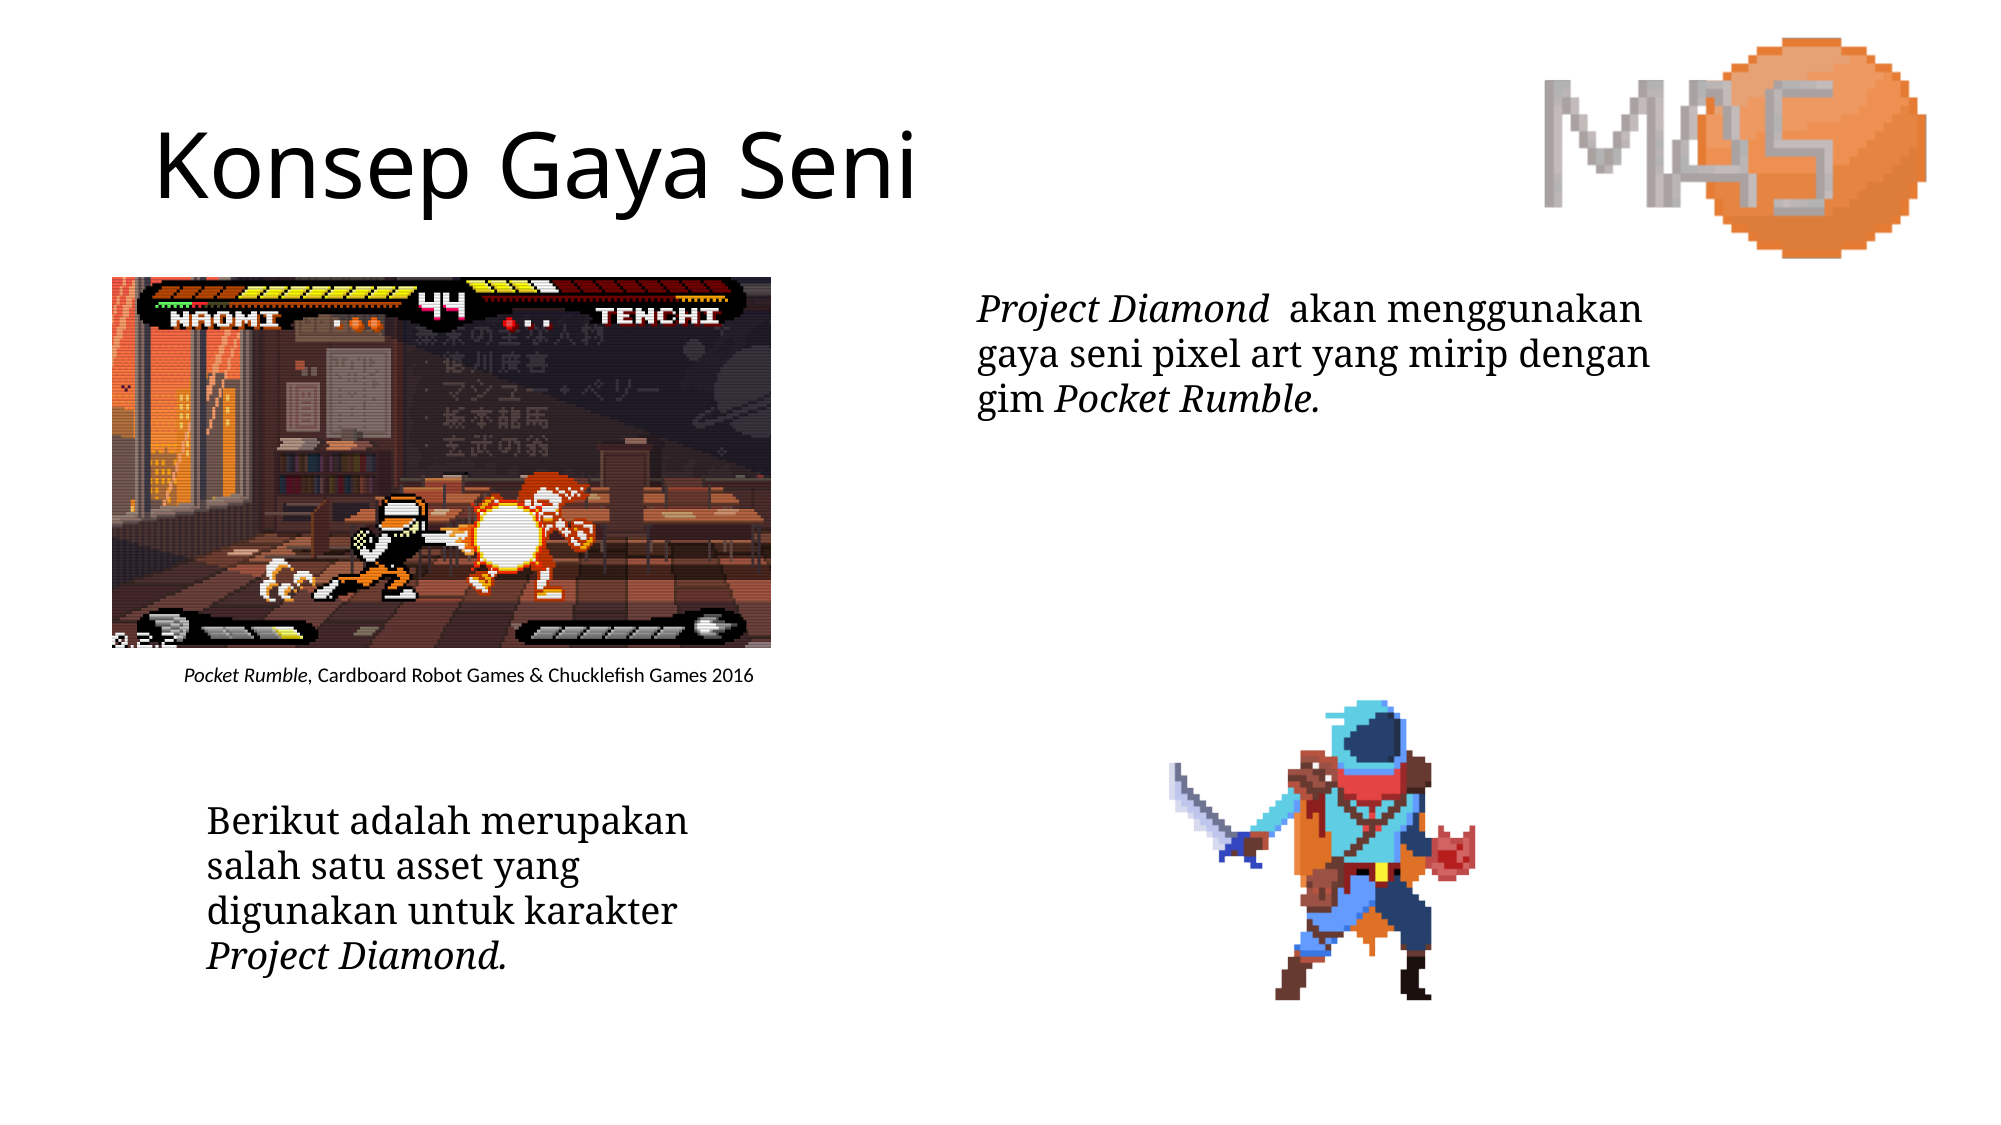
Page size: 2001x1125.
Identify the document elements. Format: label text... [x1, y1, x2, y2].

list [112, 277, 771, 648]
text_box Pocket Rumble, Cardboard Robot Games & Chucklefish Games 2016 [169, 654, 770, 694]
text_box Project Diamond akan menggunakan gaya seni pixel art yang mirip dengan gim Pocket Rumble. [962, 277, 1402, 428]
picture [1402, 0, 2000, 521]
title Konsep Gaya Seni [137, 59, 1402, 278]
text_box Berikut adalah merupakan salah satu asset yang digunakan untuk karakter Project Diamond. [191, 790, 771, 985]
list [1168, 694, 1482, 1007]
